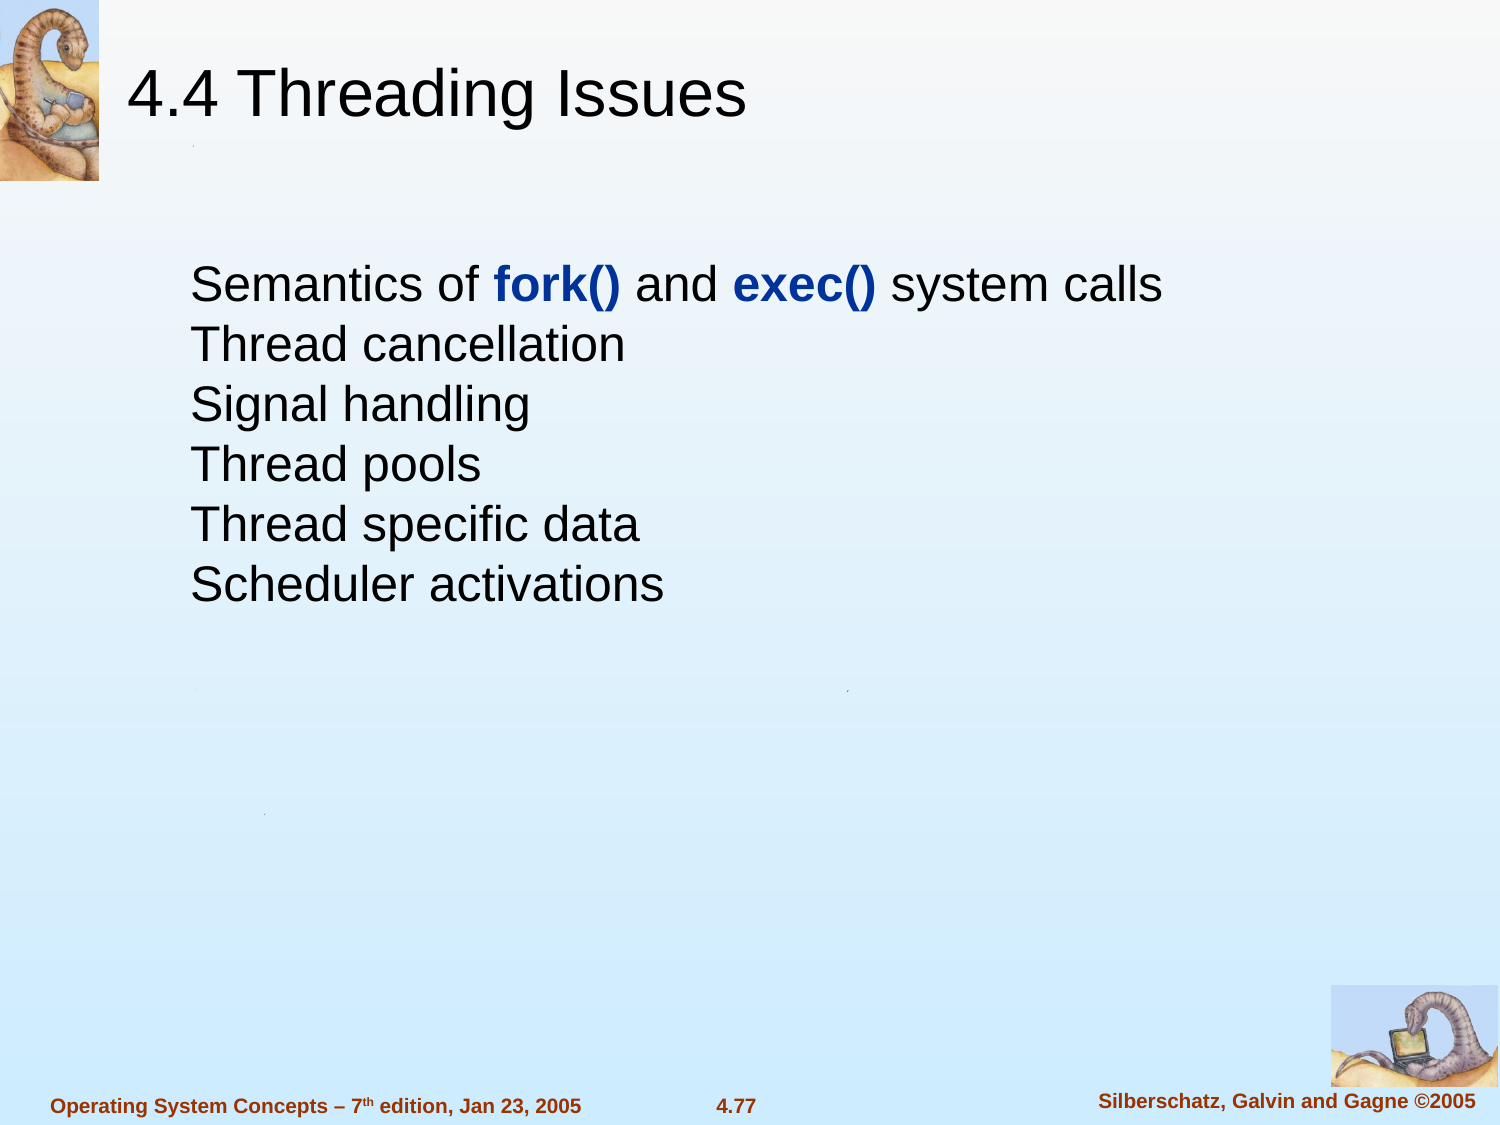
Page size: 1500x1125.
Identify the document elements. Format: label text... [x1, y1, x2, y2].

picture [1331, 985, 1498, 1087]
picture [0, 0, 99, 181]
title 4.4 Threading Issues [112, 37, 1438, 138]
list Semantics of fork() and exec() system calls Thread cancellation Signal handling Thread pools Thread specific data Scheduler activations [175, 243, 1382, 980]
